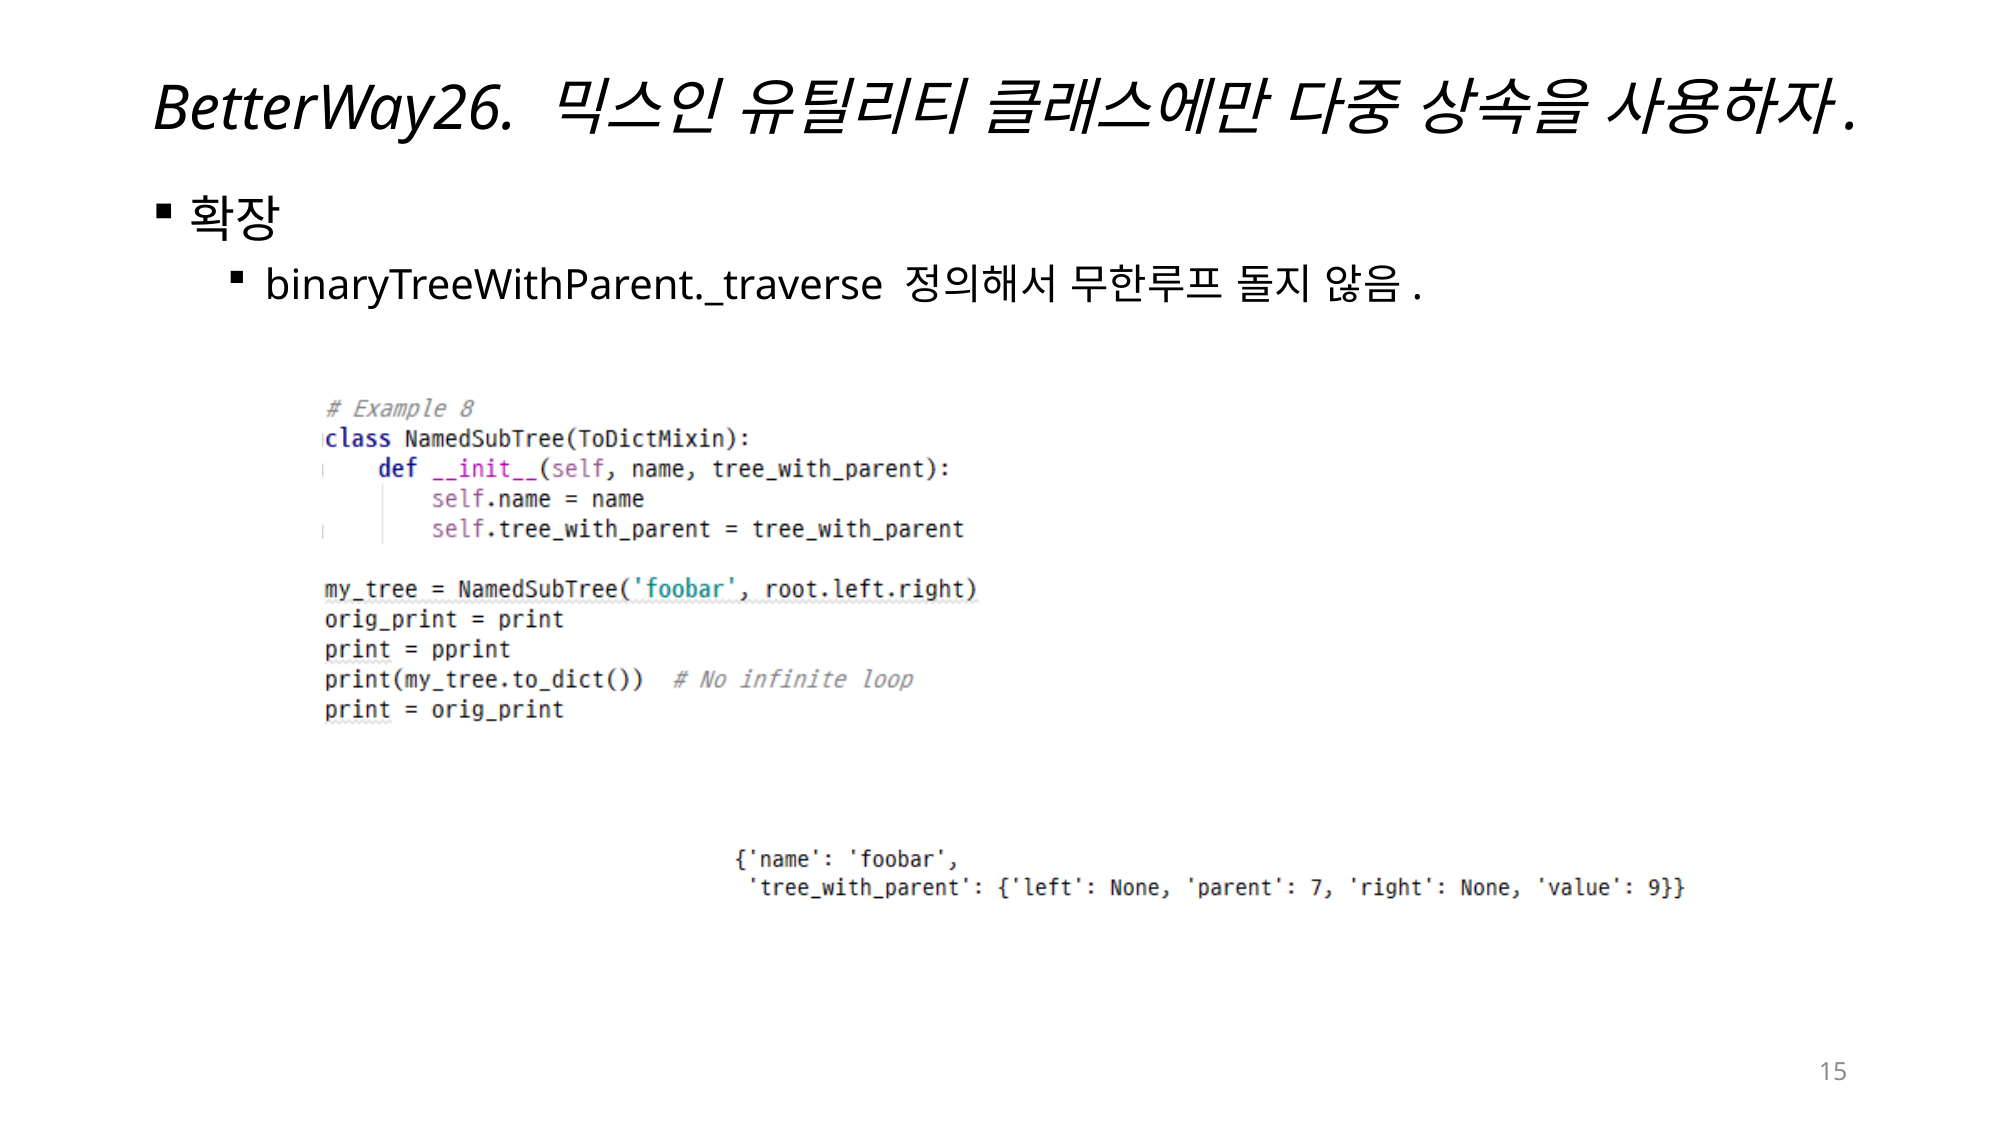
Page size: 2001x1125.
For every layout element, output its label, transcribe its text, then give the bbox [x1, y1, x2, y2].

title BetterWay26. 믹스인 유틸리티 클래스에만 다중 상속을 사용하자. [137, 59, 1863, 160]
slide_number 15 [1412, 1042, 1863, 1103]
picture [732, 842, 1694, 919]
picture [322, 387, 1024, 738]
list 확장 binaryTreeWithParent._traverse 정의해서 무한루프 돌지 않음. [137, 179, 1863, 1014]
